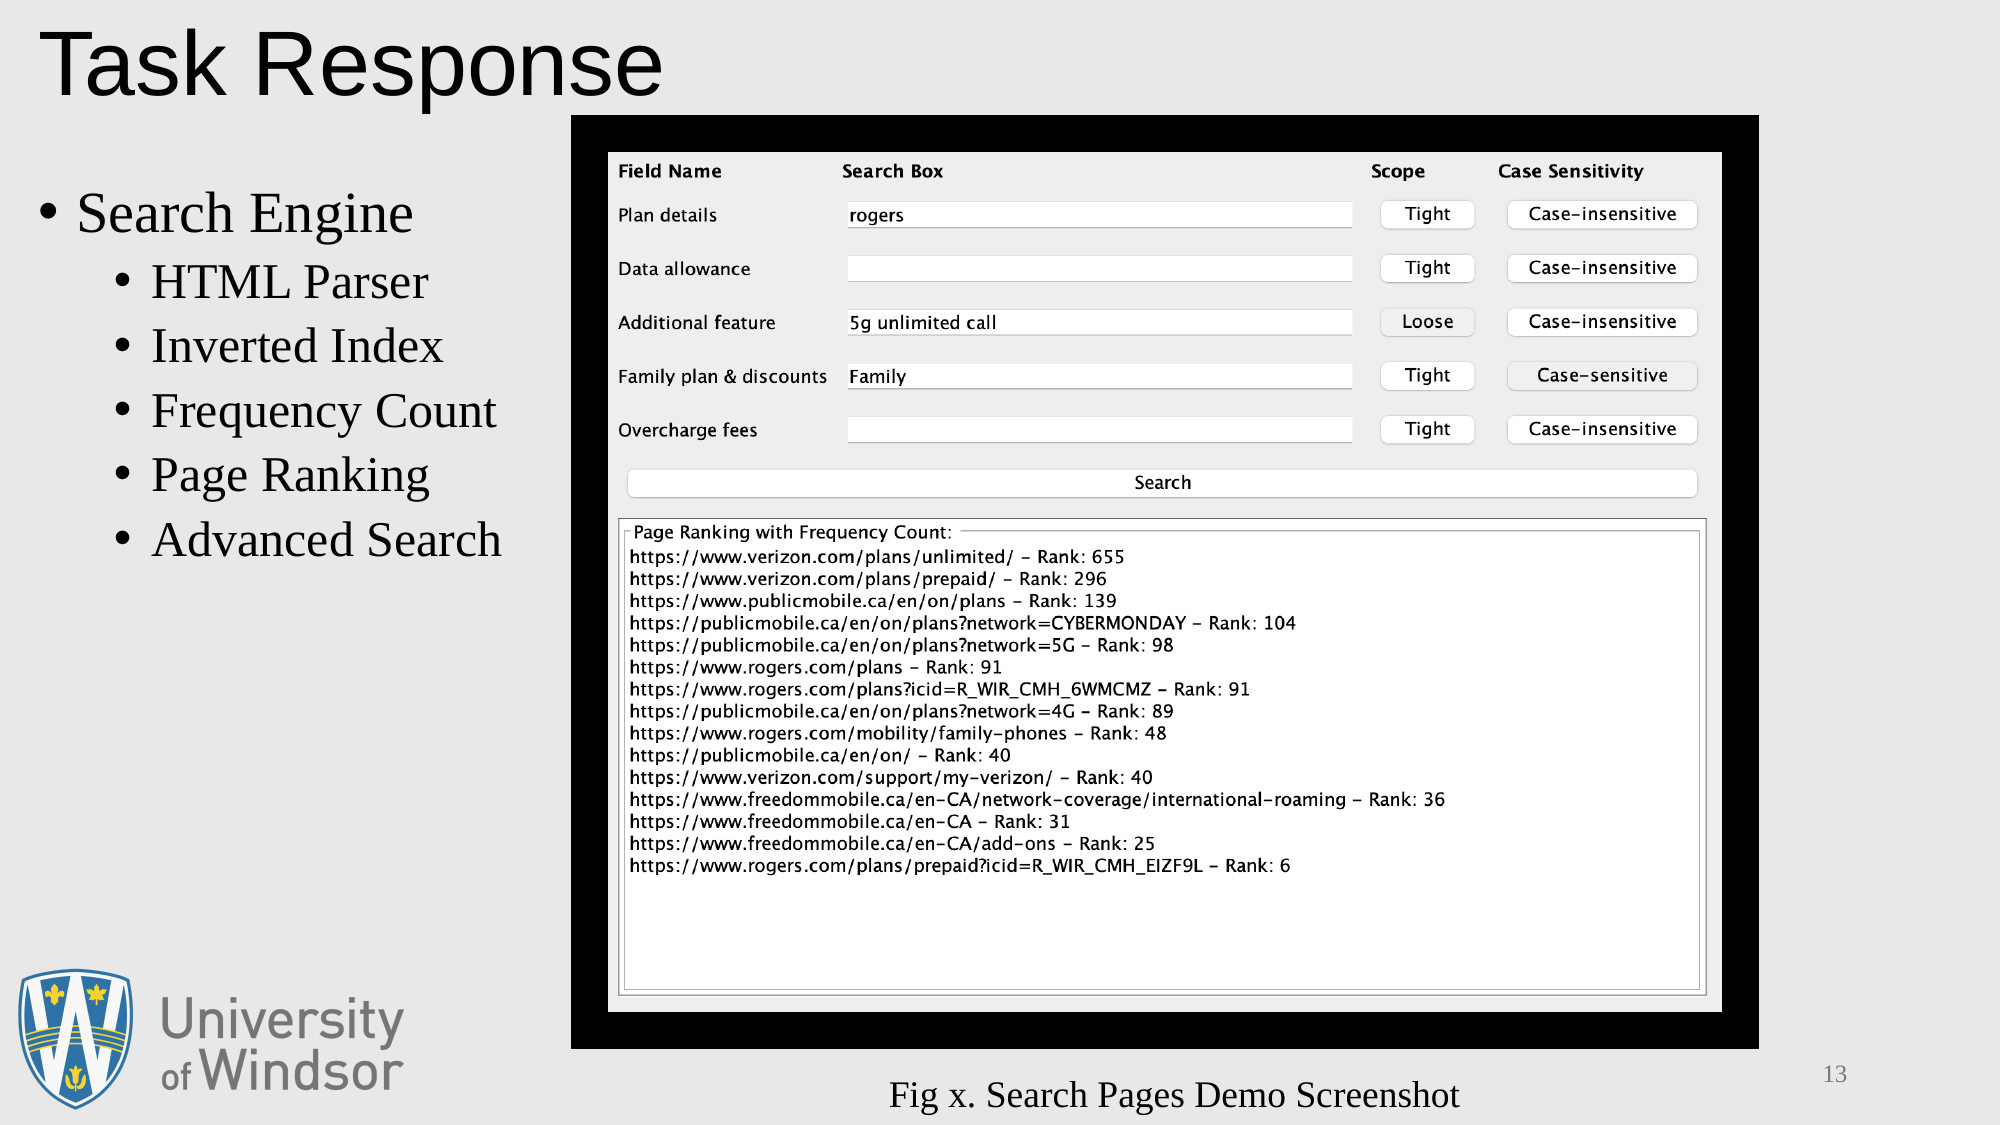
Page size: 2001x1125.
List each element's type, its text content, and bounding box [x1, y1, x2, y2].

text_box Fig x. Search Pages Demo Screenshot [873, 1062, 1476, 1123]
list Search Engine HTML Parser Inverted Index Frequency Count Page Ranking Advanced Search [23, 174, 571, 889]
slide_number 12 [1412, 1042, 1863, 1103]
picture [607, 151, 1723, 1013]
title Task Response [23, 0, 1749, 174]
title Additional Features – Advanced Search [0, 837, 418, 1125]
